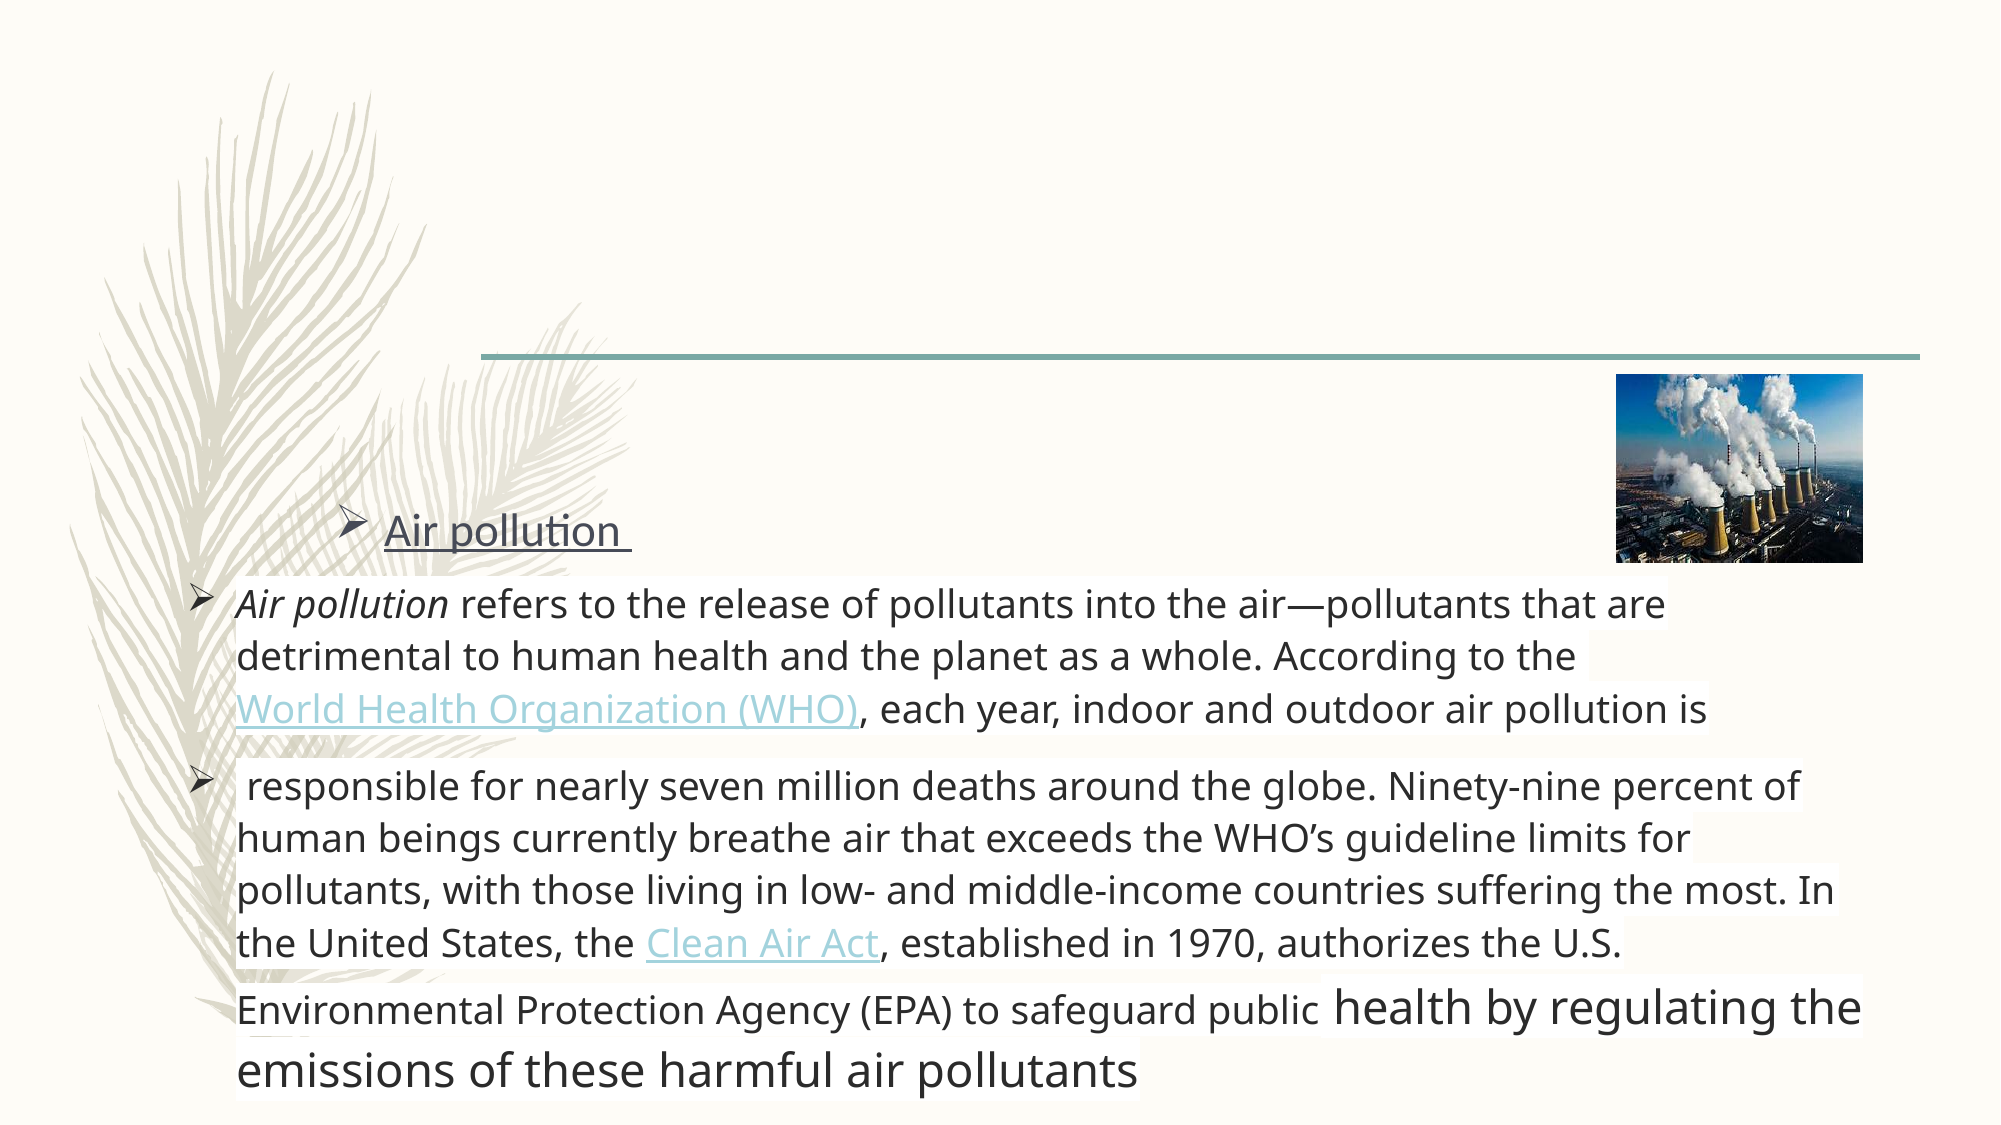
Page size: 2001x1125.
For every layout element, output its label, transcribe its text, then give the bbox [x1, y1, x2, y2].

picture [1616, 374, 1863, 563]
list Air pollution Air pollution refers to the release of pollutants into the air—pollutants that are detrimental to human health and the planet as a whole. According to the World Health Organization (WHO), each year, indoor and outdoor air pollution is responsible for nearly seven million deaths around the globe. Ninety-nine percent of human beings currently breathe air that exceeds the WHO’s guideline limits for pollutants, with those living in low- and middle-income countries suffering the most. In the United States, the Clean Air Act, established in 1970, authorizes the U.S. Environmental Protection Agency (EPA) to safeguard public health by regulating the emissions of these harmful air pollutants [171, 485, 1897, 1106]
